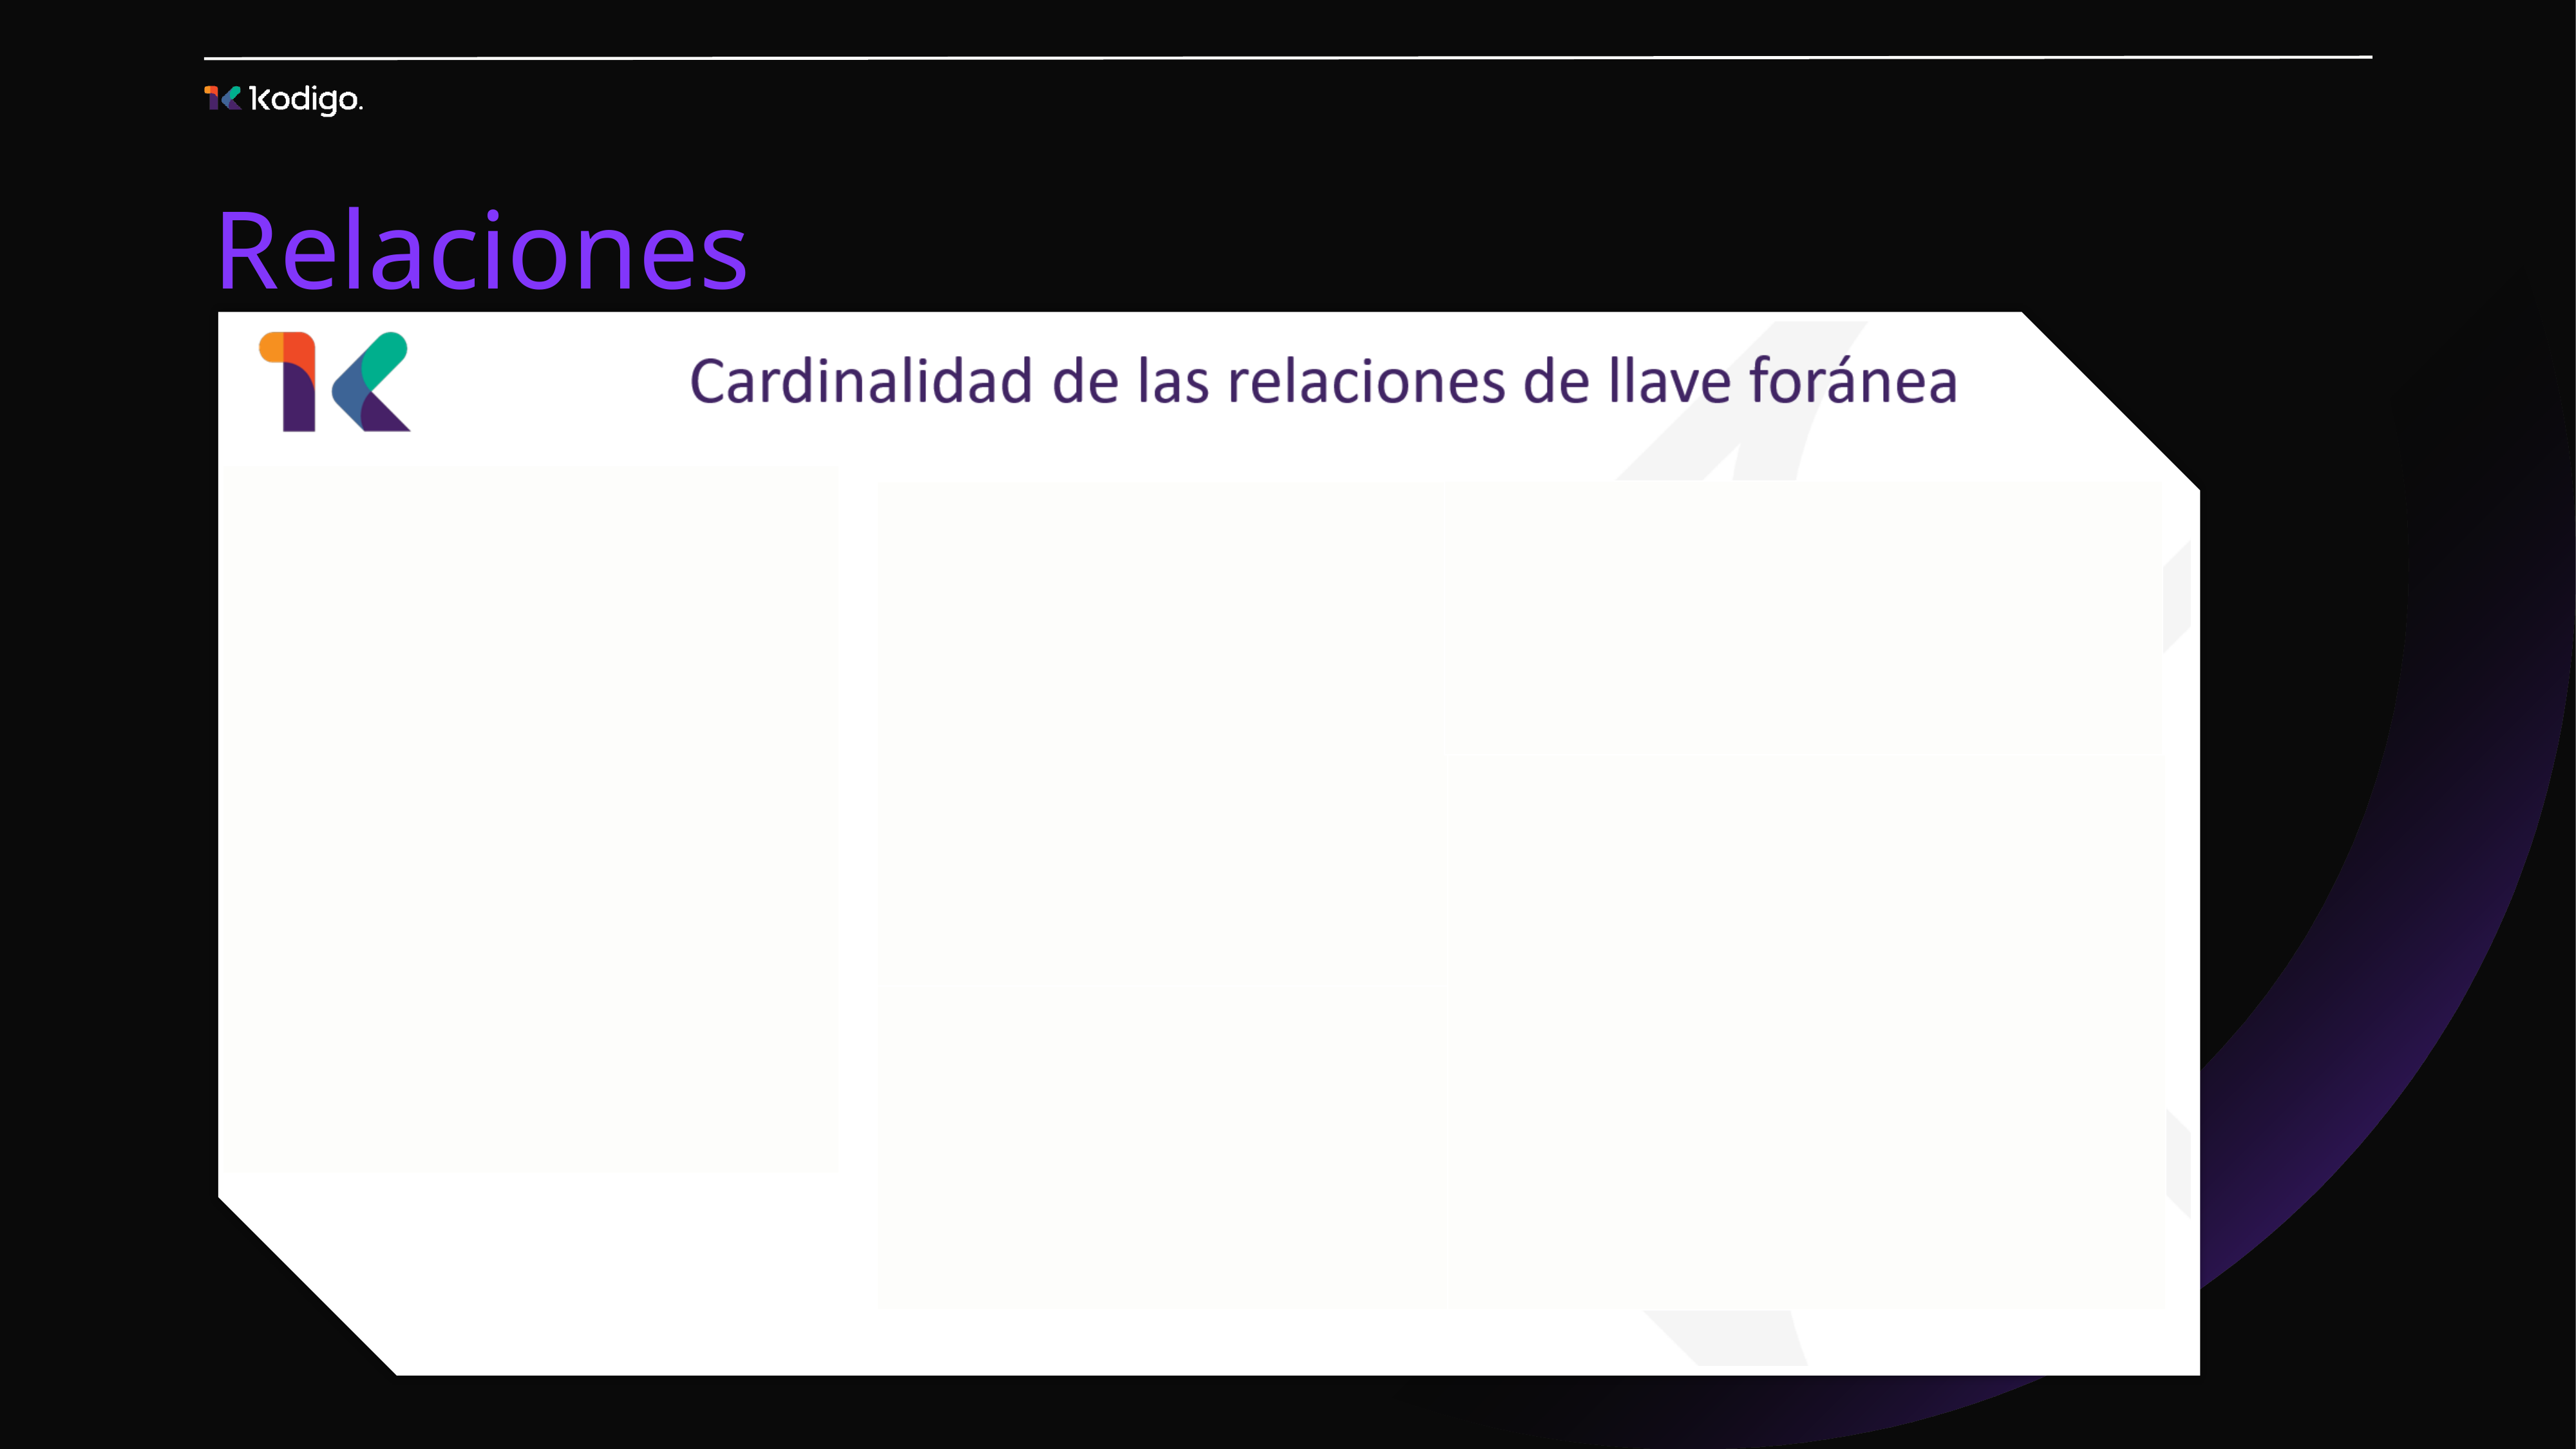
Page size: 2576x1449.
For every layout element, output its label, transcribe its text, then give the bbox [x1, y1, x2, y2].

text_box Relaciones [203, 176, 2353, 316]
picture [223, 316, 2195, 1371]
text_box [204, 57, 2372, 117]
